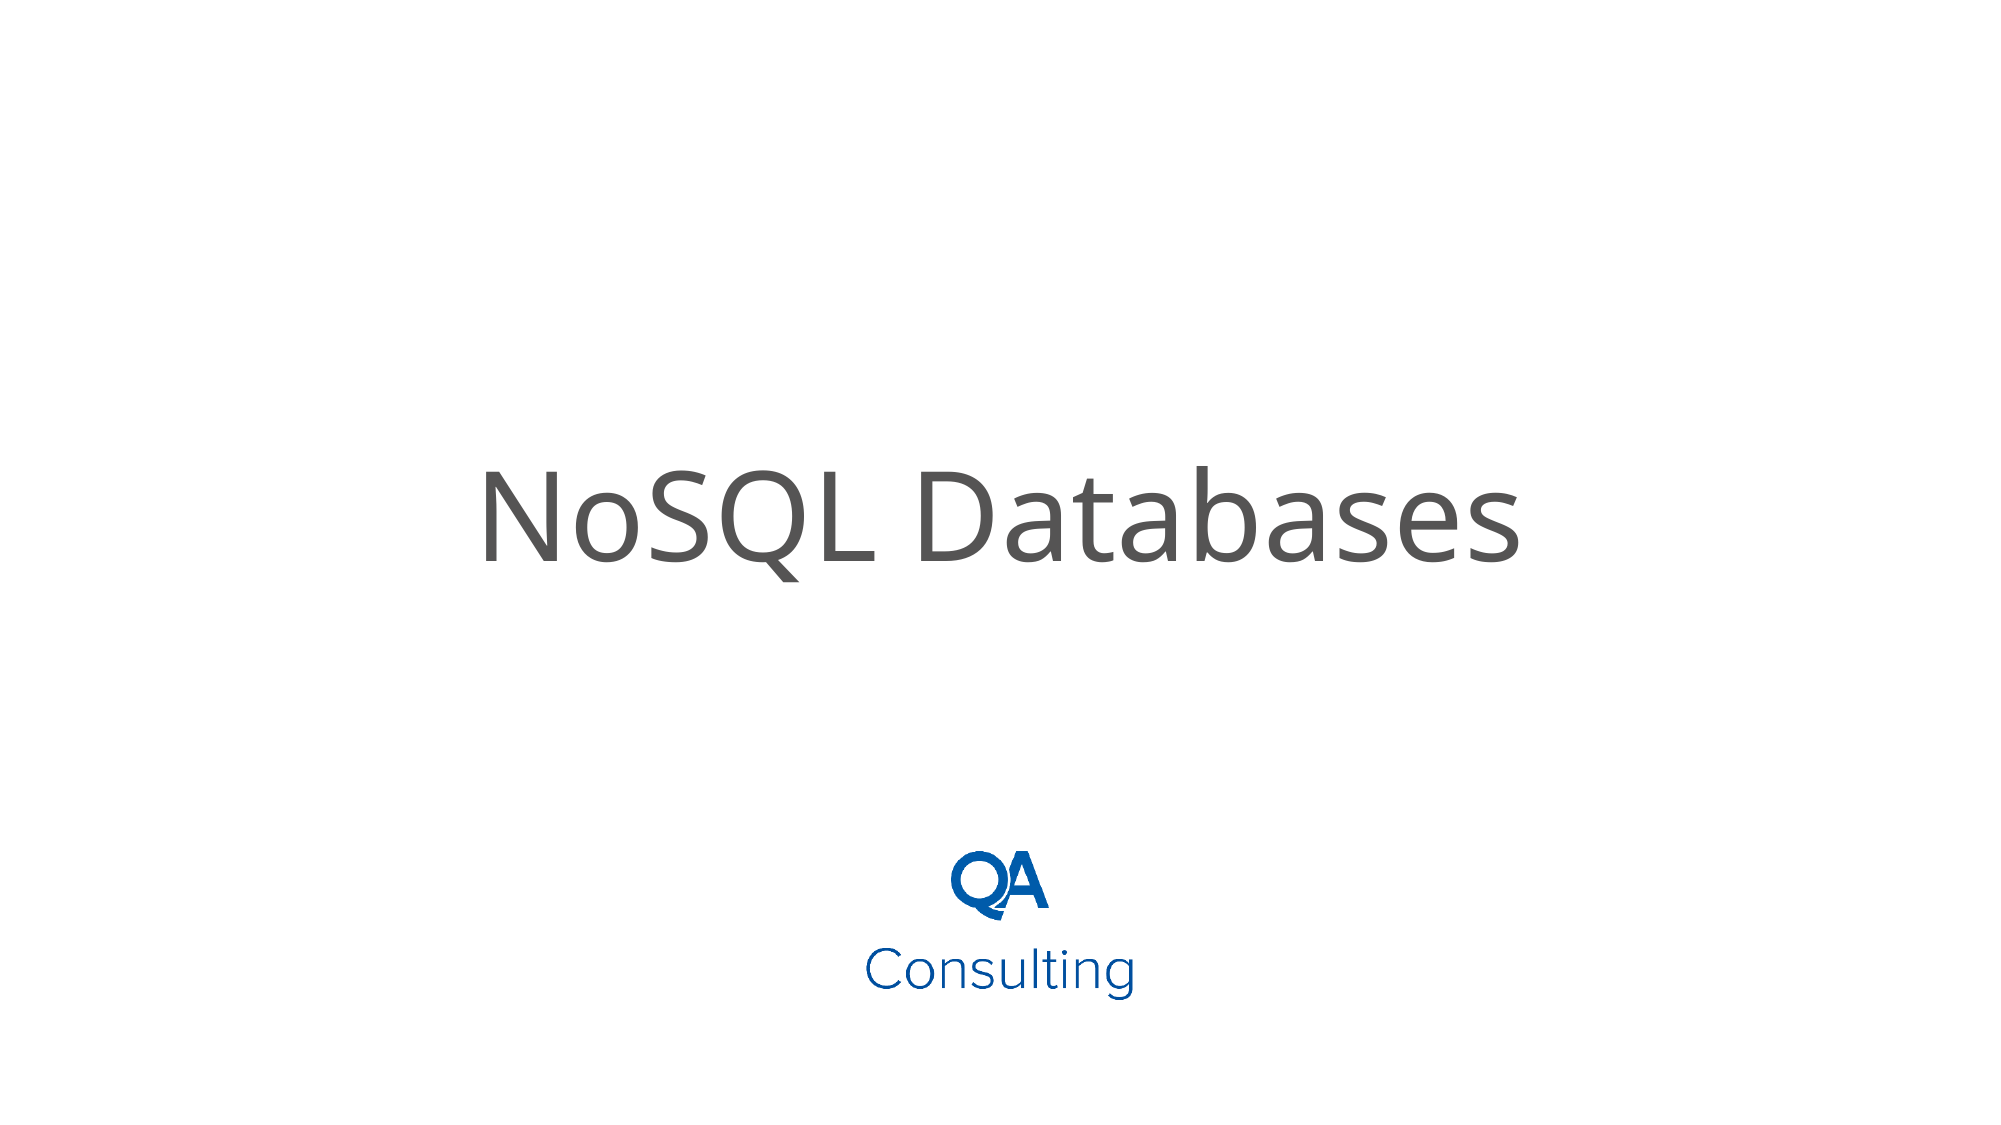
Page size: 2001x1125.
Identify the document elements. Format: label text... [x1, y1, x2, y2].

title NoSQL Databases [150, 174, 1851, 594]
picture [826, 820, 1174, 1027]
